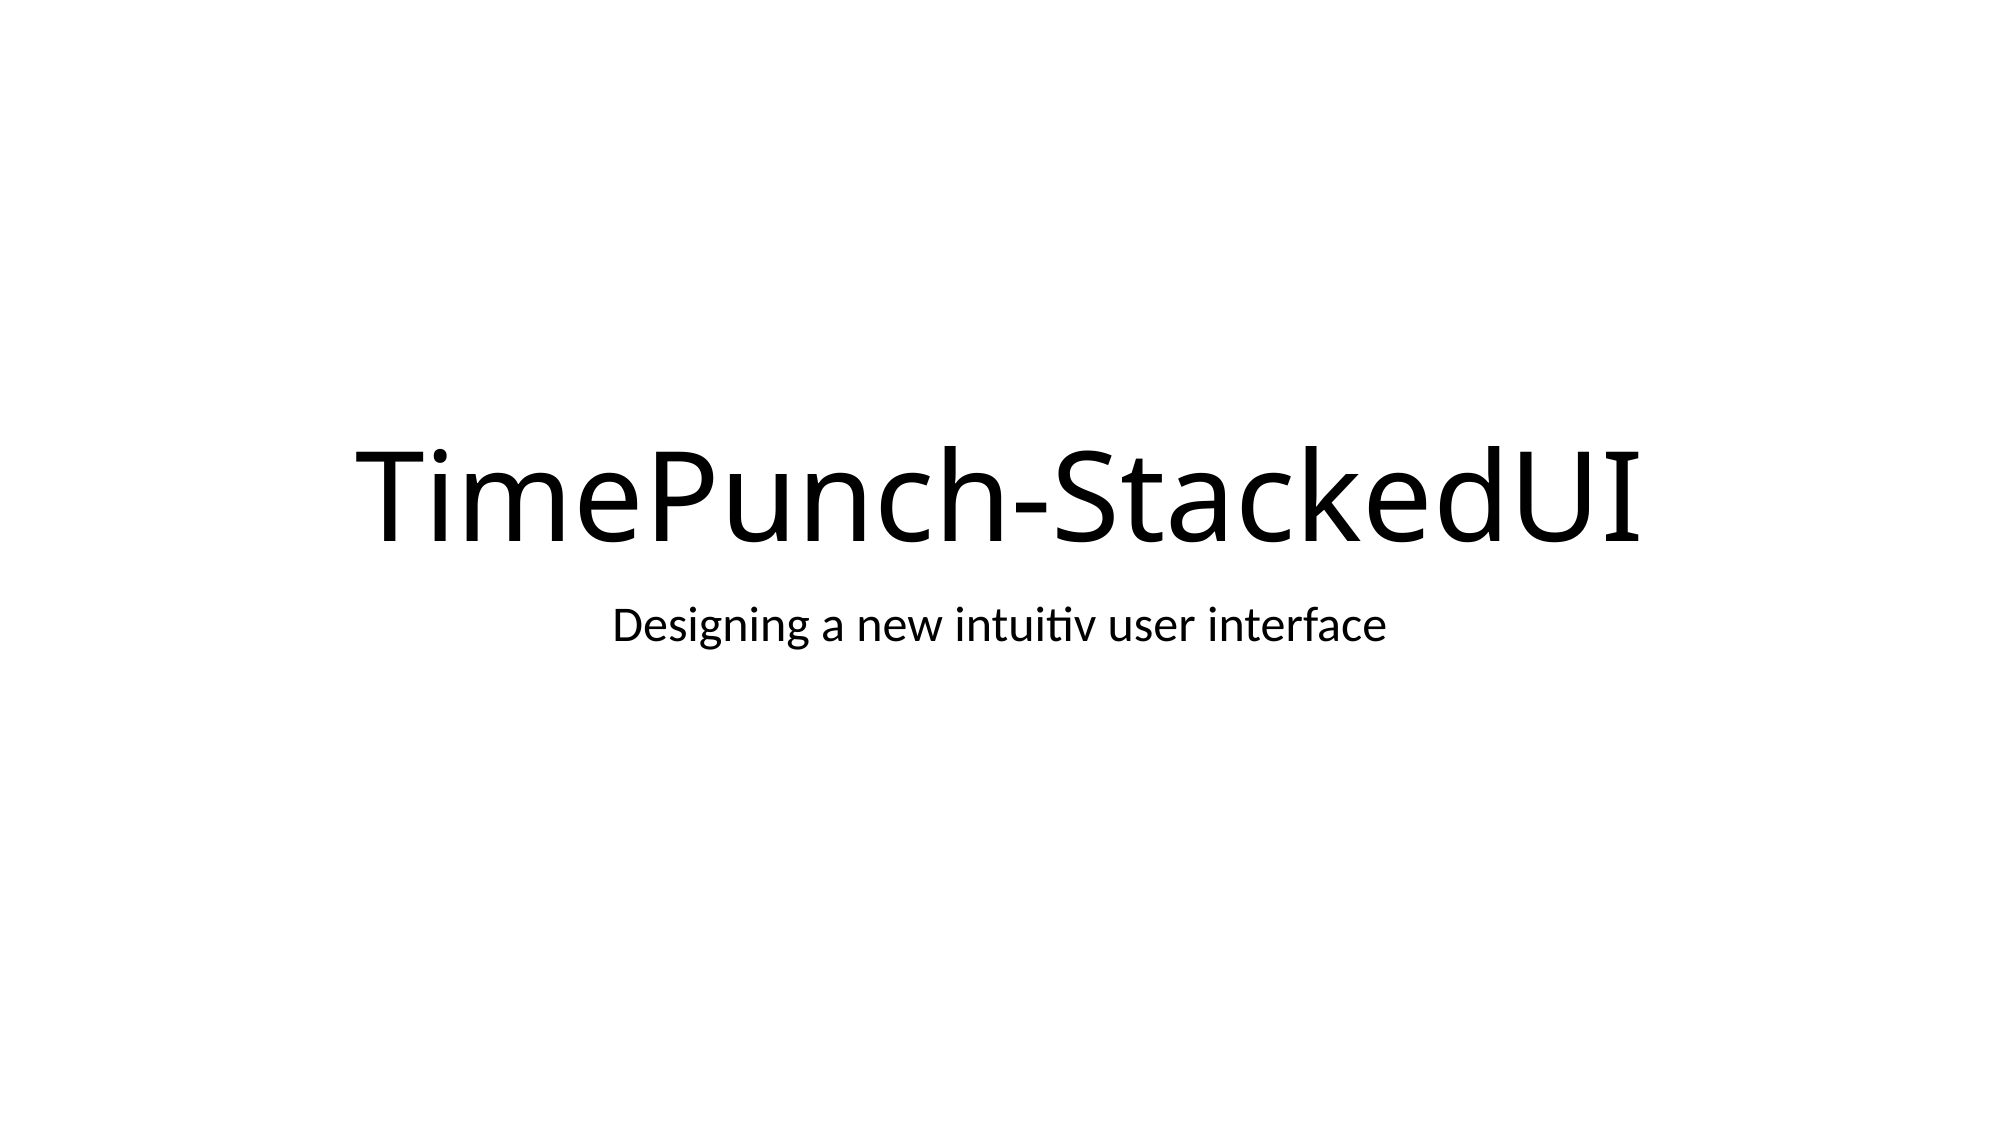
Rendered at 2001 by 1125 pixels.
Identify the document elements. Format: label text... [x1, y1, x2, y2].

title TimePunch-StackedUI [249, 184, 1750, 576]
subtitle Designing a new intuitiv user interface [249, 590, 1750, 863]
